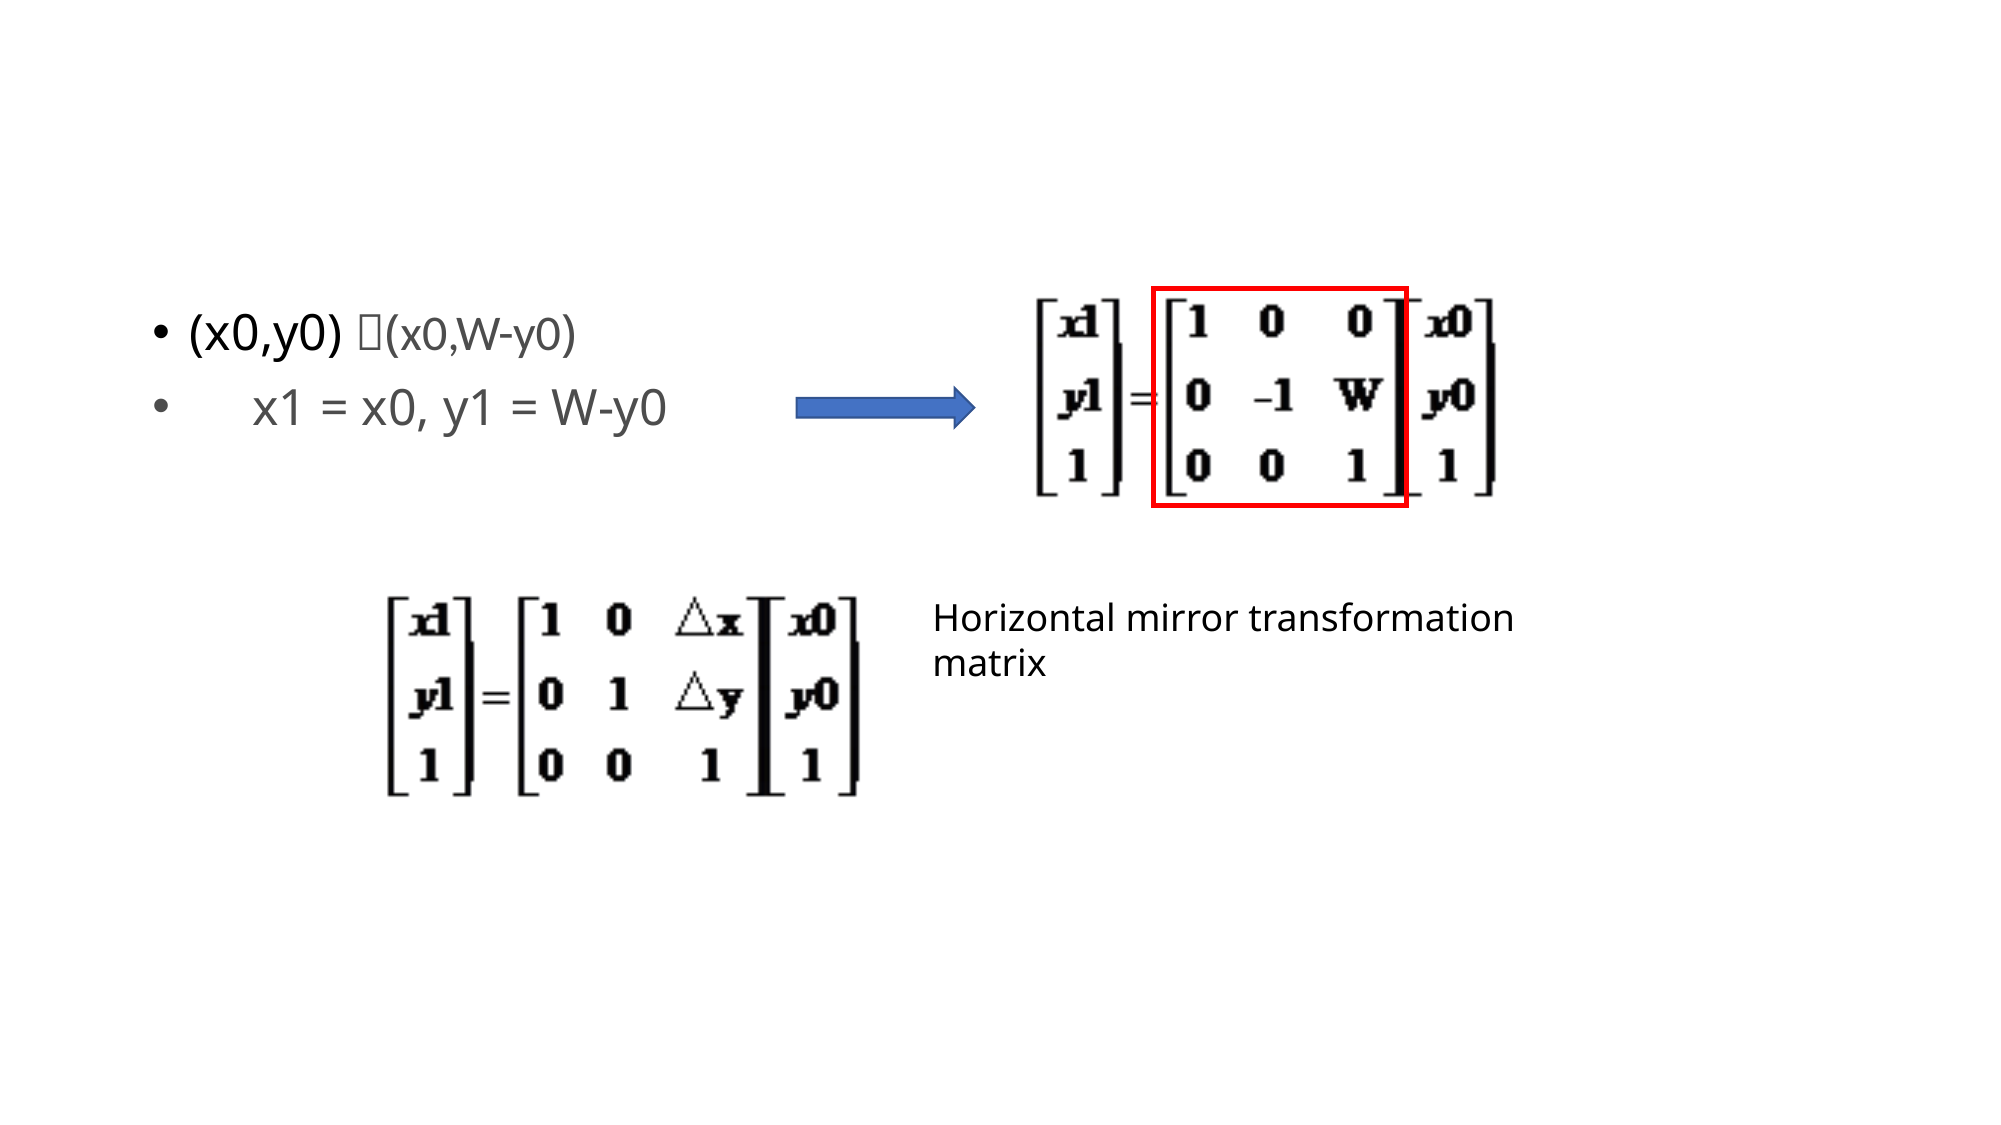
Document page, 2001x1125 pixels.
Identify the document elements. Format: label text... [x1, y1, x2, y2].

text_box Horizontal mirror transformation matrix [917, 586, 1616, 692]
picture [1032, 288, 1502, 509]
picture [383, 586, 869, 809]
list (x0,y0) (x0,W-y0) x1 = x0, y1 = W-y0 [137, 299, 1863, 1014]
text_box [795, 385, 976, 430]
